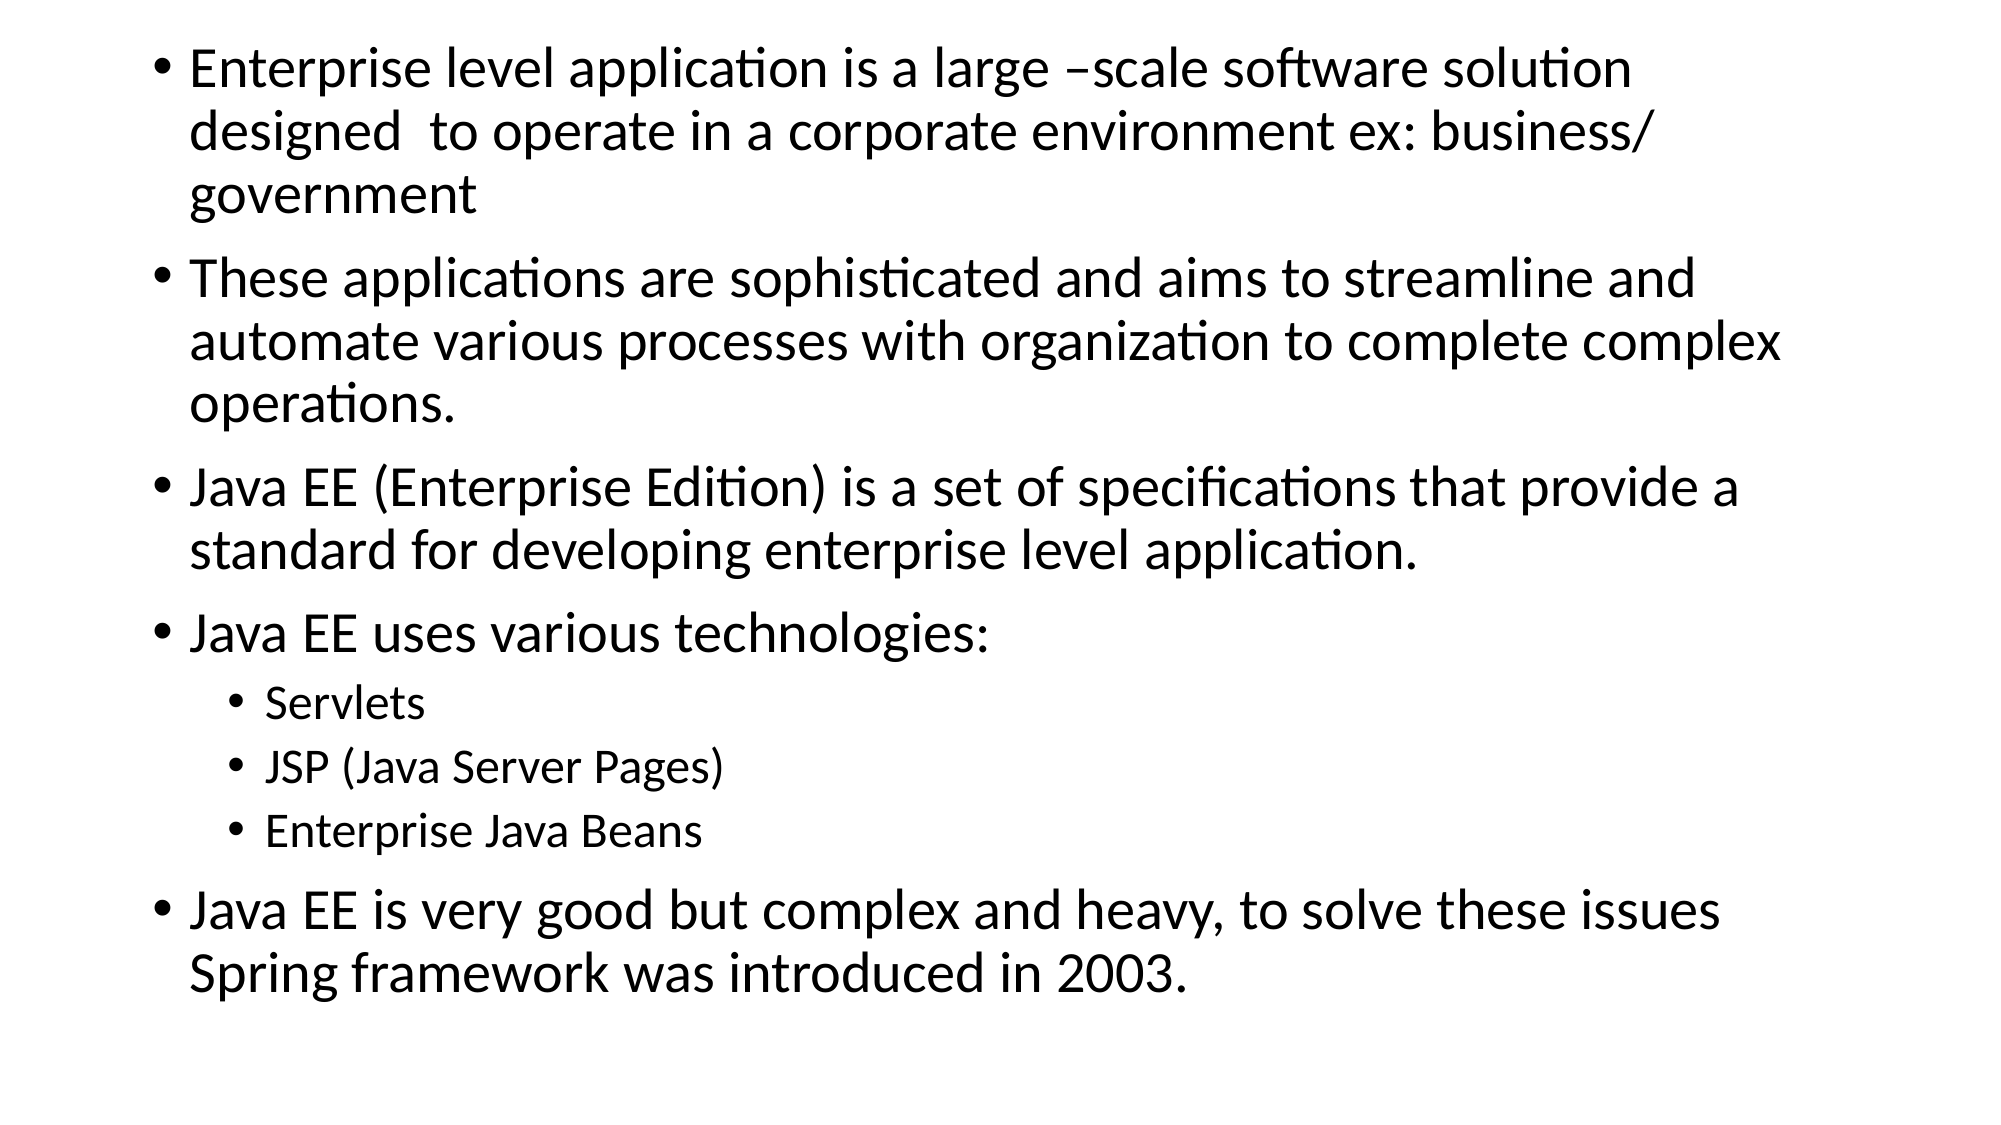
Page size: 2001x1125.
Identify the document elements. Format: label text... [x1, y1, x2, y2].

list Enterprise level application is a large –scale software solution designed to operate in a corporate environment ex: business/ government These applications are sophisticated and aims to streamline and automate various processes with organization to complete complex operations. Java EE (Enterprise Edition) is a set of specifications that provide a standard for developing enterprise level application. Java EE uses various technologies: Servlets JSP (Java Server Pages) Enterprise Java Beans Java EE is very good but complex and heavy, to solve these issues Spring framework was introduced in 2003. [137, 29, 1863, 1014]
